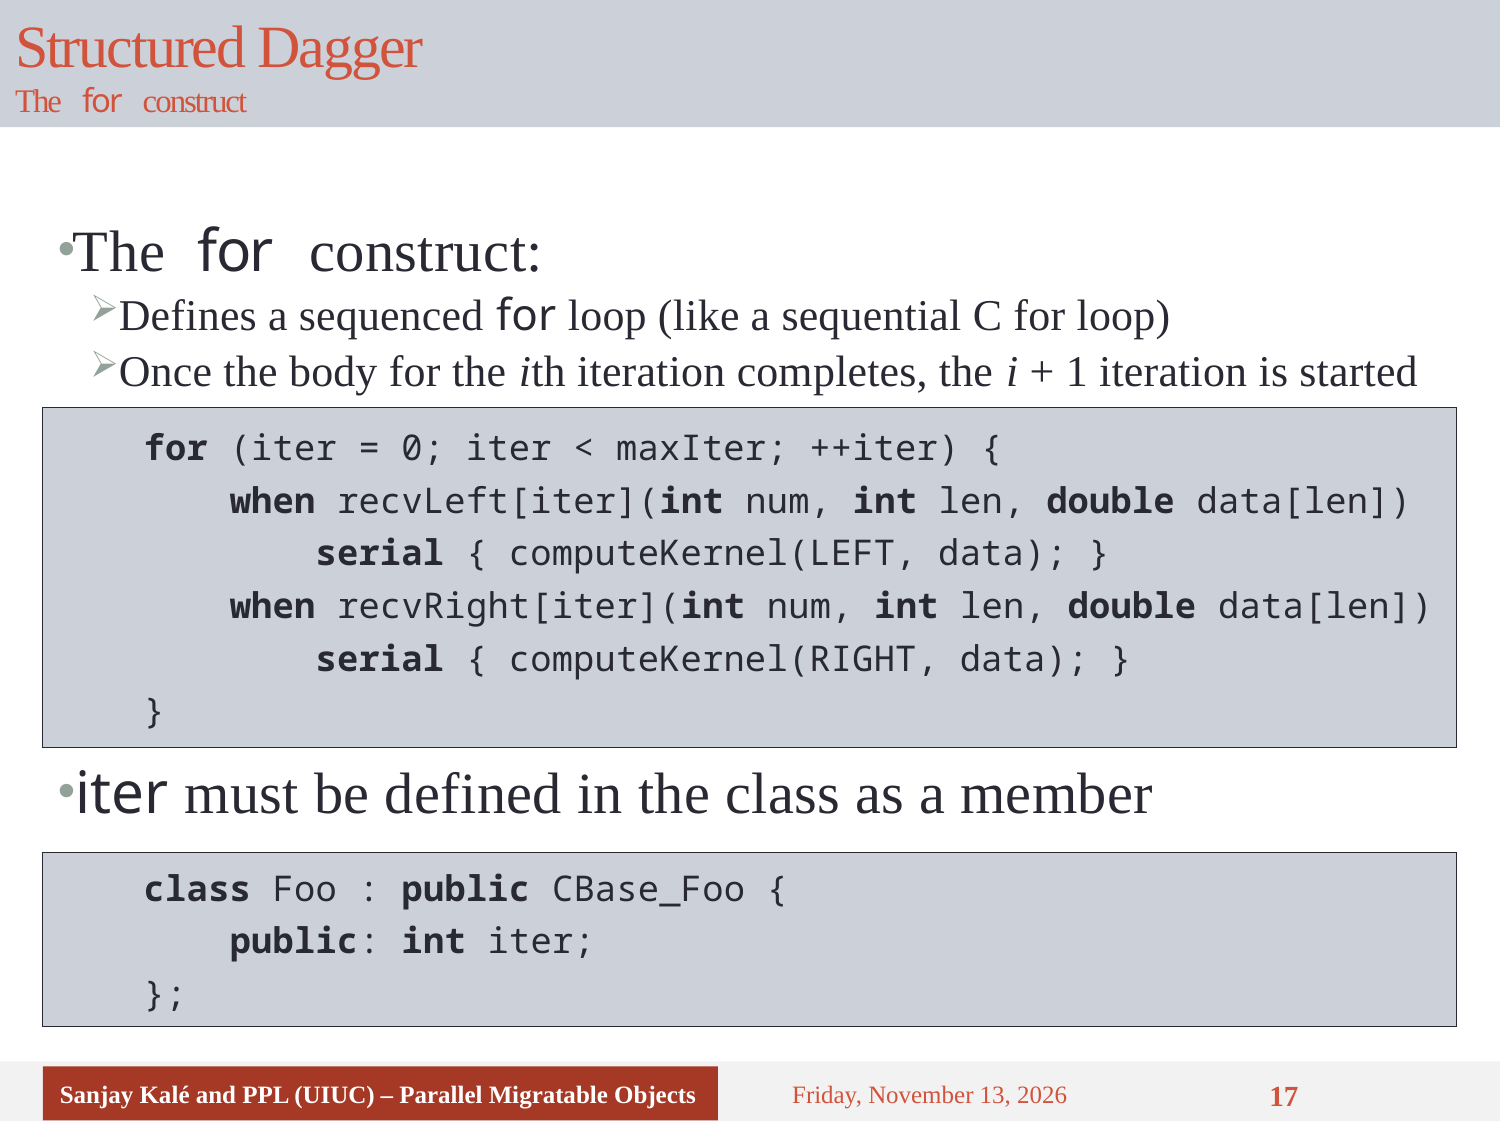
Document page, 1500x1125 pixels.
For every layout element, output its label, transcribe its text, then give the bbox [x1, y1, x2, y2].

text_box The for construct: Defines a sequenced for loop (like a sequential C for loop) Once the body for the ith iteration completes, the i + 1 iteration is started [42, 205, 1457, 406]
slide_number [777, 1066, 1225, 1121]
text_box iter must be defined in the class as a member [42, 748, 1457, 852]
slide_number 17 [1254, 1067, 1457, 1122]
footer Sanjay Kalé and PPL (UIUC) – Parallel Migratable Objects [42, 1066, 718, 1121]
title Structured Dagger The for construct [0, 0, 1500, 128]
text_box class Foo : public CBase_Foo { public: int iter; }; [42, 852, 1457, 1027]
text_box for (iter = 0; iter < maxIter; ++iter) { when recvLeft[iter](int num, int len, double data[len]) serial { computeKernel(LEFT, data); } when recvRight[iter](int num, int len, double data[len]) serial { computeKernel(RIGHT, data); } } [42, 407, 1457, 748]
